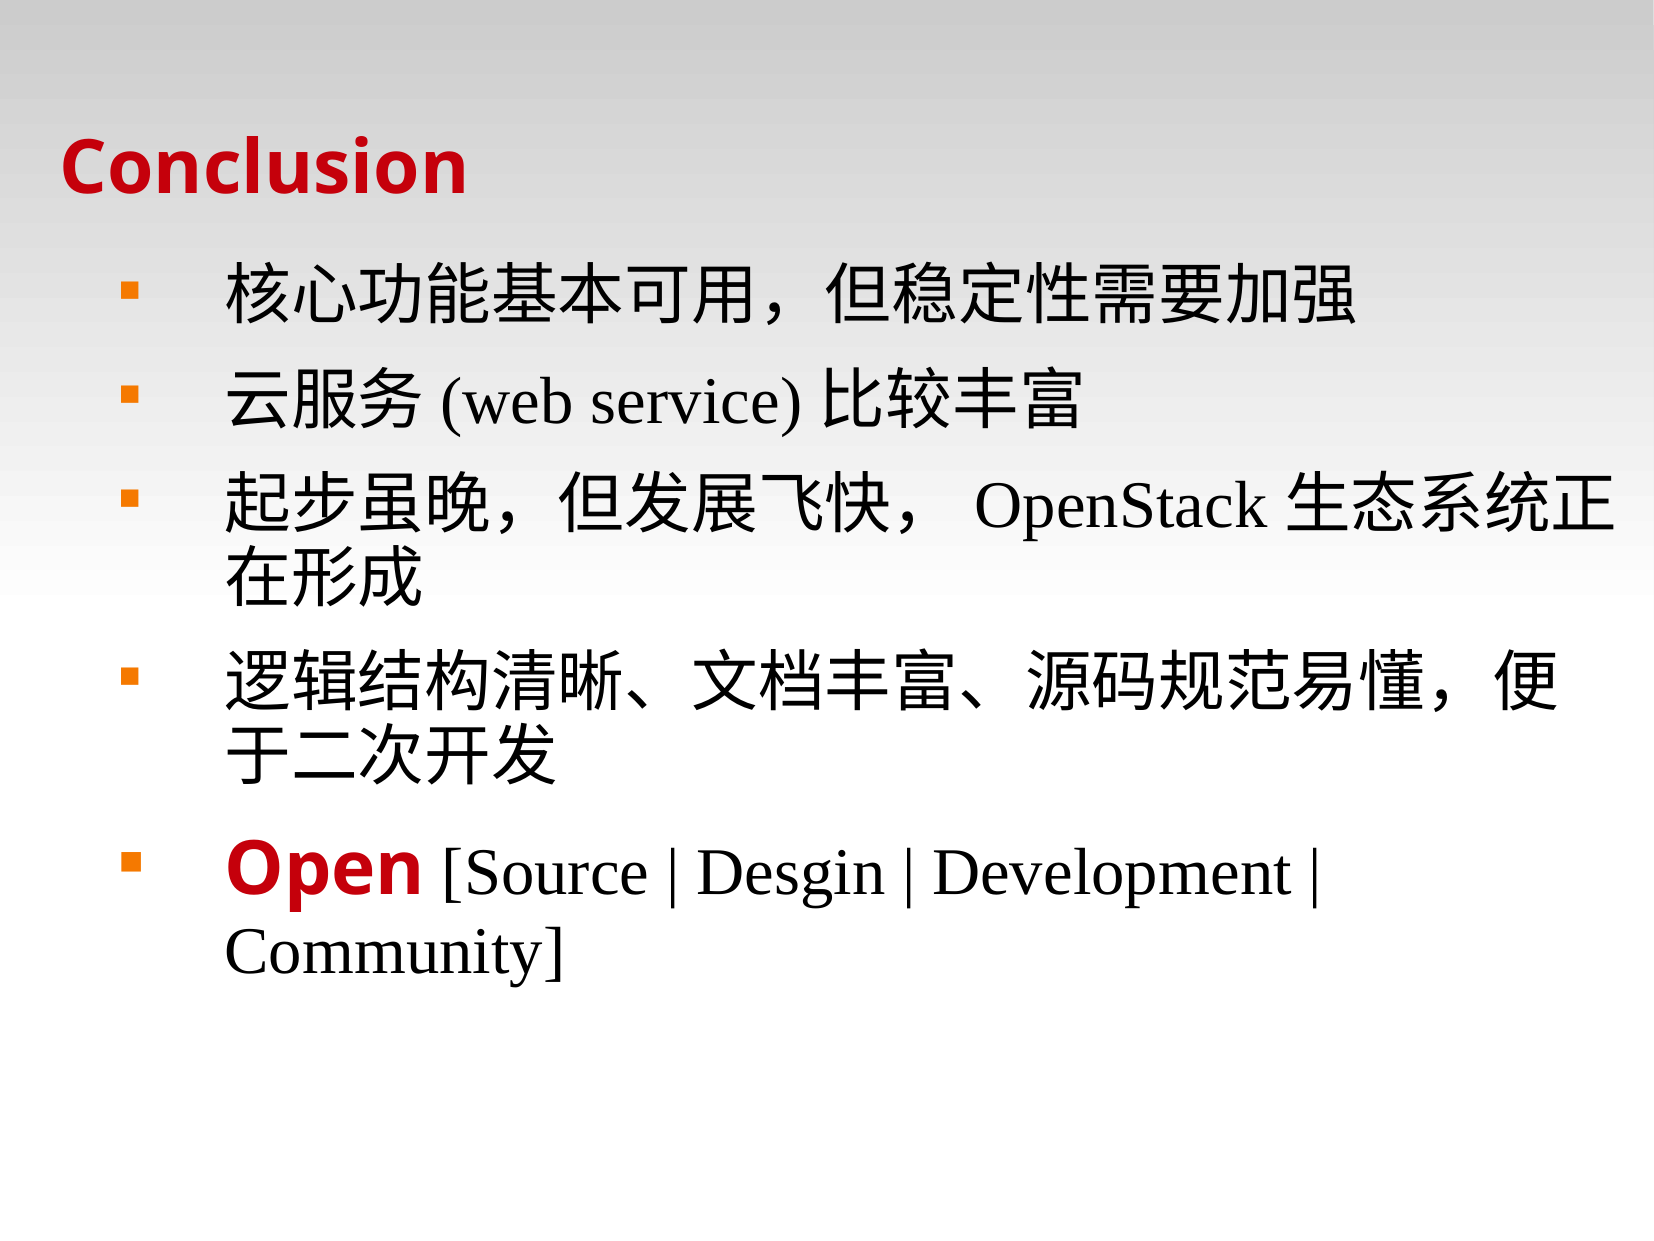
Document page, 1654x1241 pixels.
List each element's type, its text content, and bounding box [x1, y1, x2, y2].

title Conclusion [59, 63, 1548, 271]
list 核心功能基本可用，但稳定性需要加强 云服务(web service)比较丰富 起步虽晚，但发展飞快，OpenStack生态系统正在形成 逻辑结构清晰、文档丰富、源码规范易懂，便于二次开发 Open [Source | Desgin | Development | Community] [82, 254, 1621, 1016]
